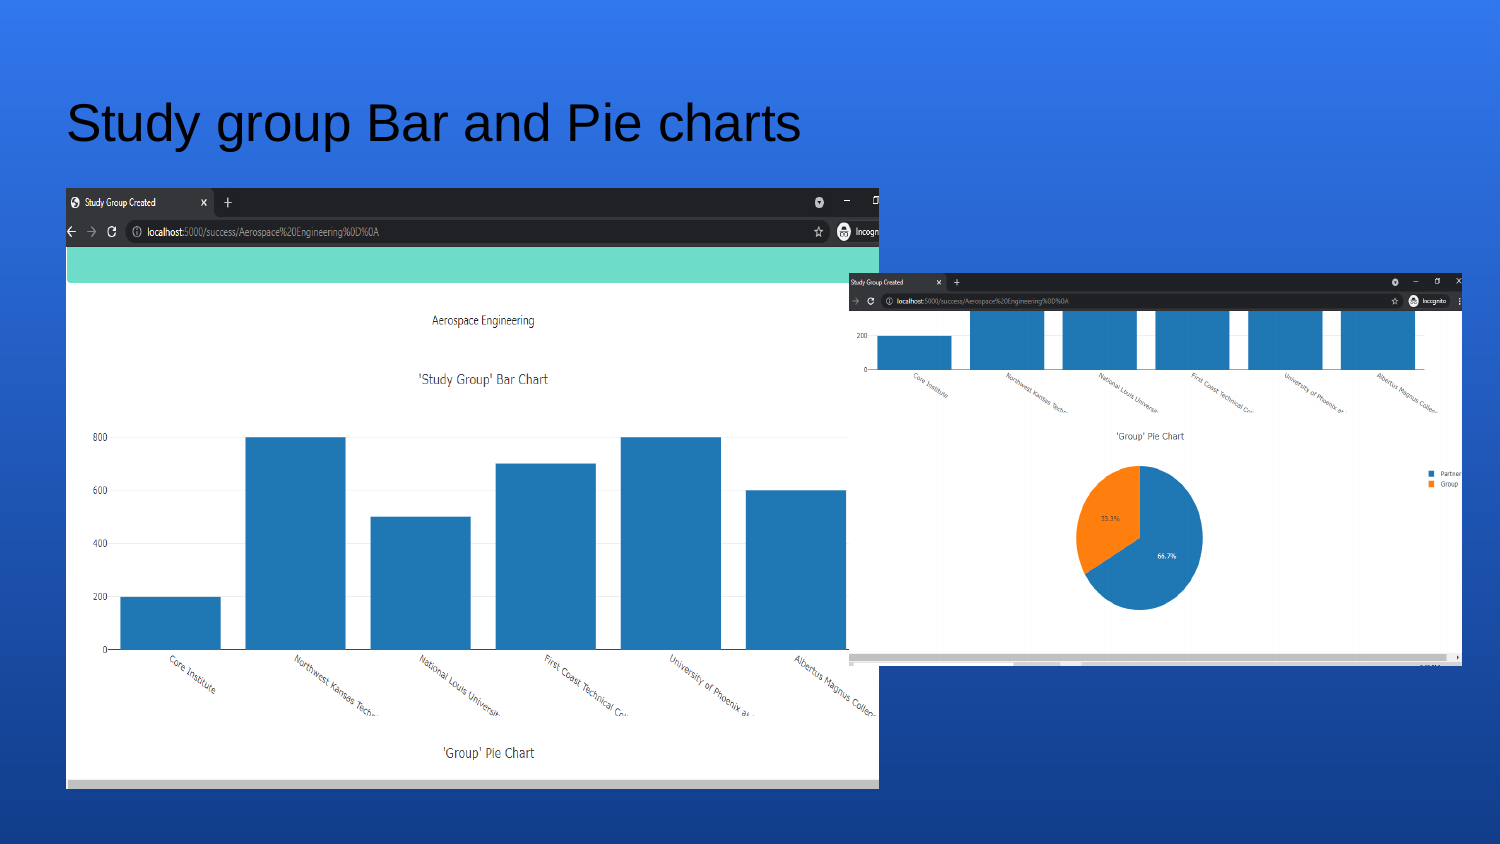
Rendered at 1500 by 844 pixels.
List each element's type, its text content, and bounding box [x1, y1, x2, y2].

title Study group Bar and Pie charts [51, 72, 1449, 167]
picture [66, 188, 1462, 790]
